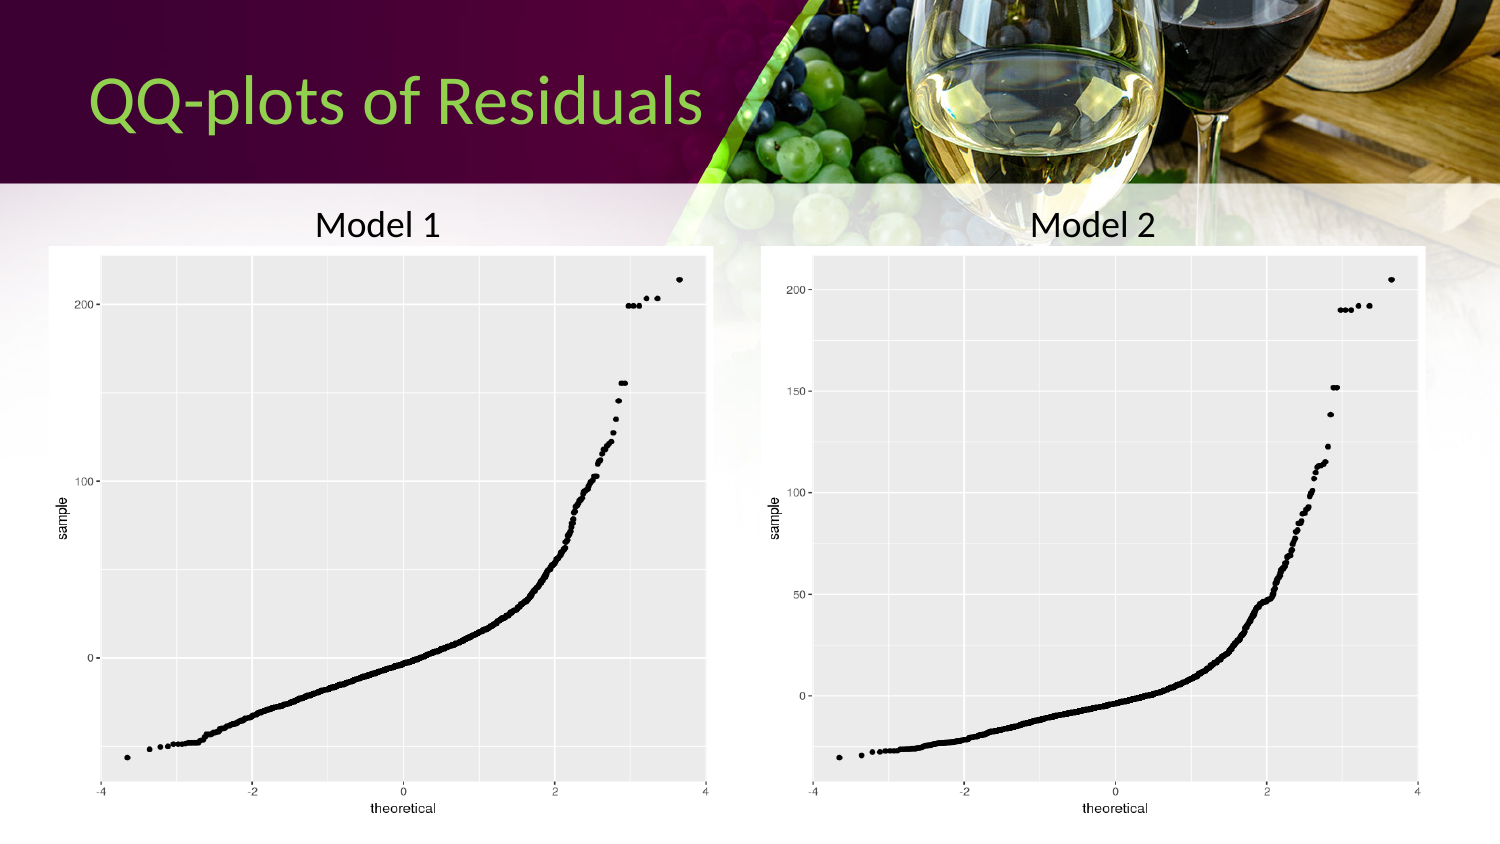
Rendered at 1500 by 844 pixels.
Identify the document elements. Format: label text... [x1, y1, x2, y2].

title QQ-plots of Residuals [73, 46, 1427, 147]
text_box Model 2 [1015, 192, 1172, 244]
picture [0, 0, 1500, 844]
text_box Model 1 [300, 192, 457, 244]
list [760, 246, 1426, 823]
